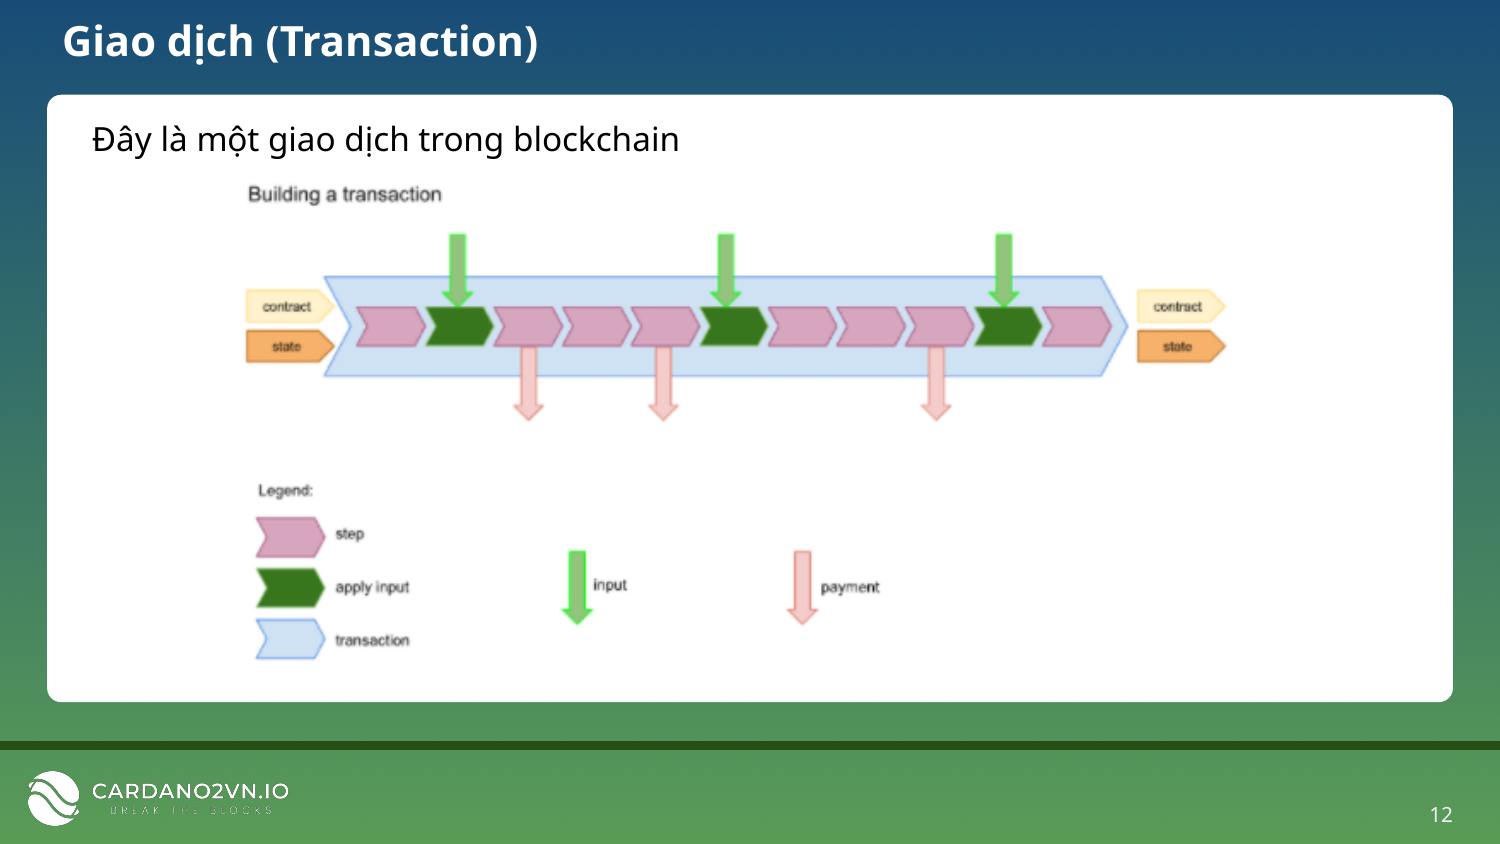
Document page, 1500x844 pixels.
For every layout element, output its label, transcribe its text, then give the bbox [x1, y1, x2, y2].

picture [230, 170, 1269, 696]
title Giao dịch (Transaction) [47, 0, 1379, 94]
picture [0, 0, 1500, 741]
text_box Đây là một giao dịch trong blockchain [77, 110, 827, 166]
picture [0, 750, 1500, 844]
slide_number 12 [1362, 795, 1453, 837]
